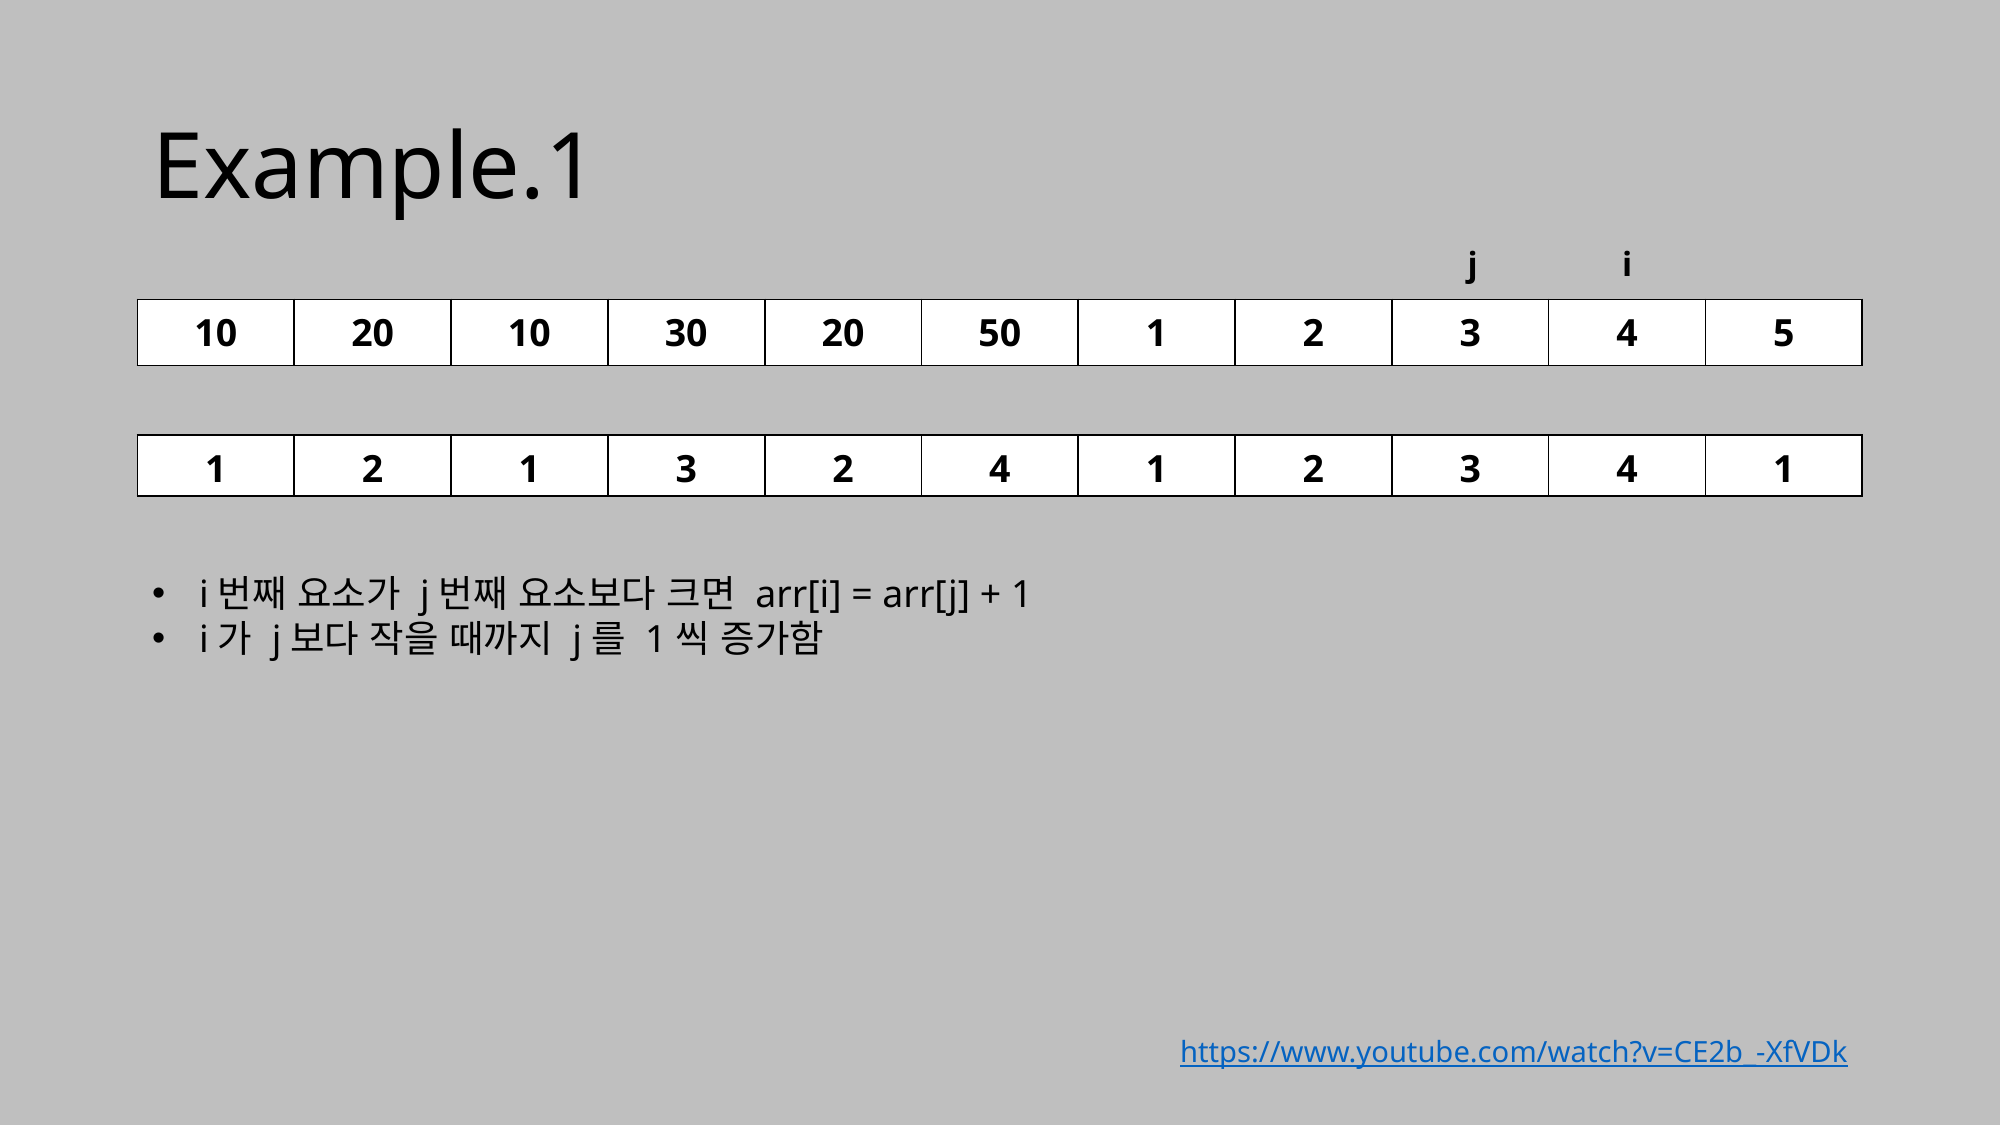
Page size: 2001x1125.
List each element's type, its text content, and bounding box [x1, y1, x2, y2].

text_box i번째 요소가 j번째 요소보다 크면 arr[i] = arr[j] + 1 i가 j보다 작을 때까지 j를 1씩 증가함 [137, 562, 1863, 668]
title Example.1 [137, 59, 1863, 278]
table_header 3 [609, 436, 764, 495]
table_header 10 [138, 300, 293, 365]
table_header 4 [922, 436, 1077, 495]
table_header 2 [1236, 300, 1391, 365]
table_header 1 [1706, 436, 1861, 495]
table_header 3 [1393, 300, 1548, 365]
table_header 1 [452, 436, 607, 495]
table_header 1 [1079, 300, 1234, 365]
table_header 2 [766, 436, 921, 495]
table_header 4 [1549, 300, 1705, 365]
table_header 4 [1549, 436, 1705, 495]
table_header 1 [1079, 436, 1234, 495]
table_header 2 [1236, 436, 1391, 495]
table_header 30 [609, 300, 764, 365]
text_box https://www.youtube.com/watch?v=CE2b_-XfVDk [137, 1025, 1863, 1081]
table_header 1 [138, 436, 293, 495]
table_header 5 [1706, 300, 1861, 365]
text_box j [1421, 236, 1525, 291]
table_header 50 [922, 300, 1077, 365]
table_header 10 [452, 300, 607, 365]
table_header 20 [295, 300, 450, 365]
table_header 2 [295, 436, 450, 495]
table_header 20 [766, 300, 921, 365]
table_header 3 [1393, 436, 1548, 495]
text_box i [1575, 236, 1679, 291]
